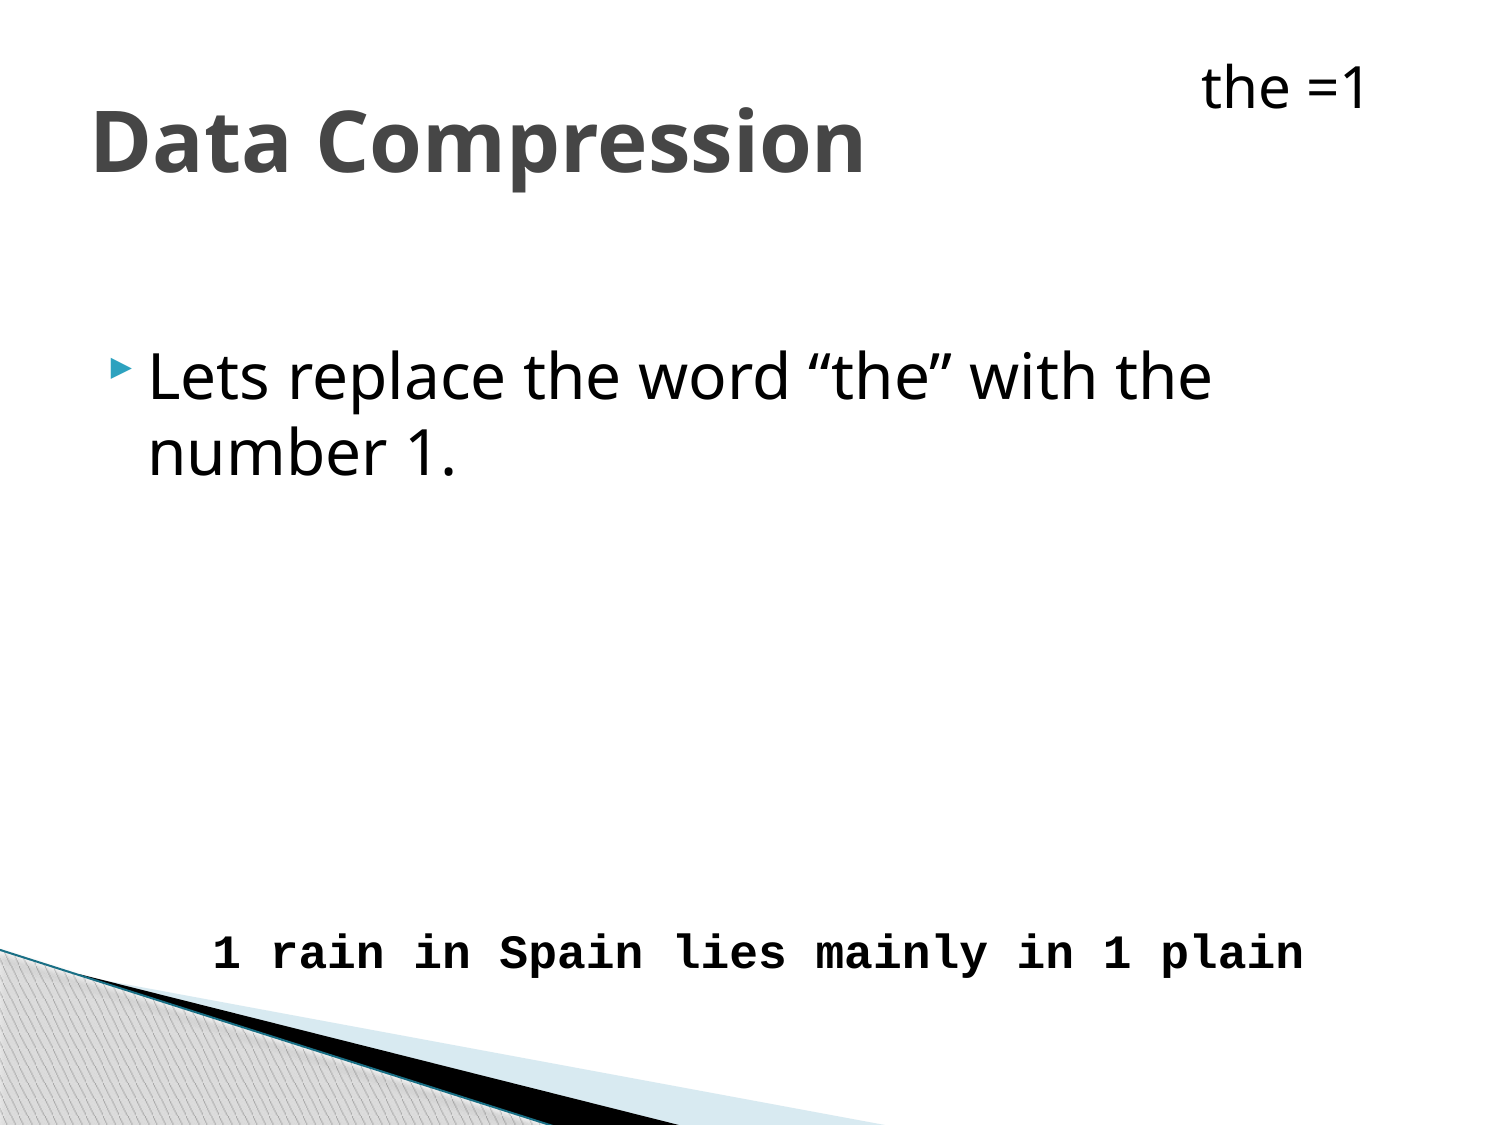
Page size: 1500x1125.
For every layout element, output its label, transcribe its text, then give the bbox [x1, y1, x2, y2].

list Lets replace the word “the” with the number 1. 1 rain in Spain lies mainly in 1 plain [75, 243, 1425, 986]
title Data Compression [75, 45, 1425, 233]
text_box the =1 [1186, 42, 1389, 128]
